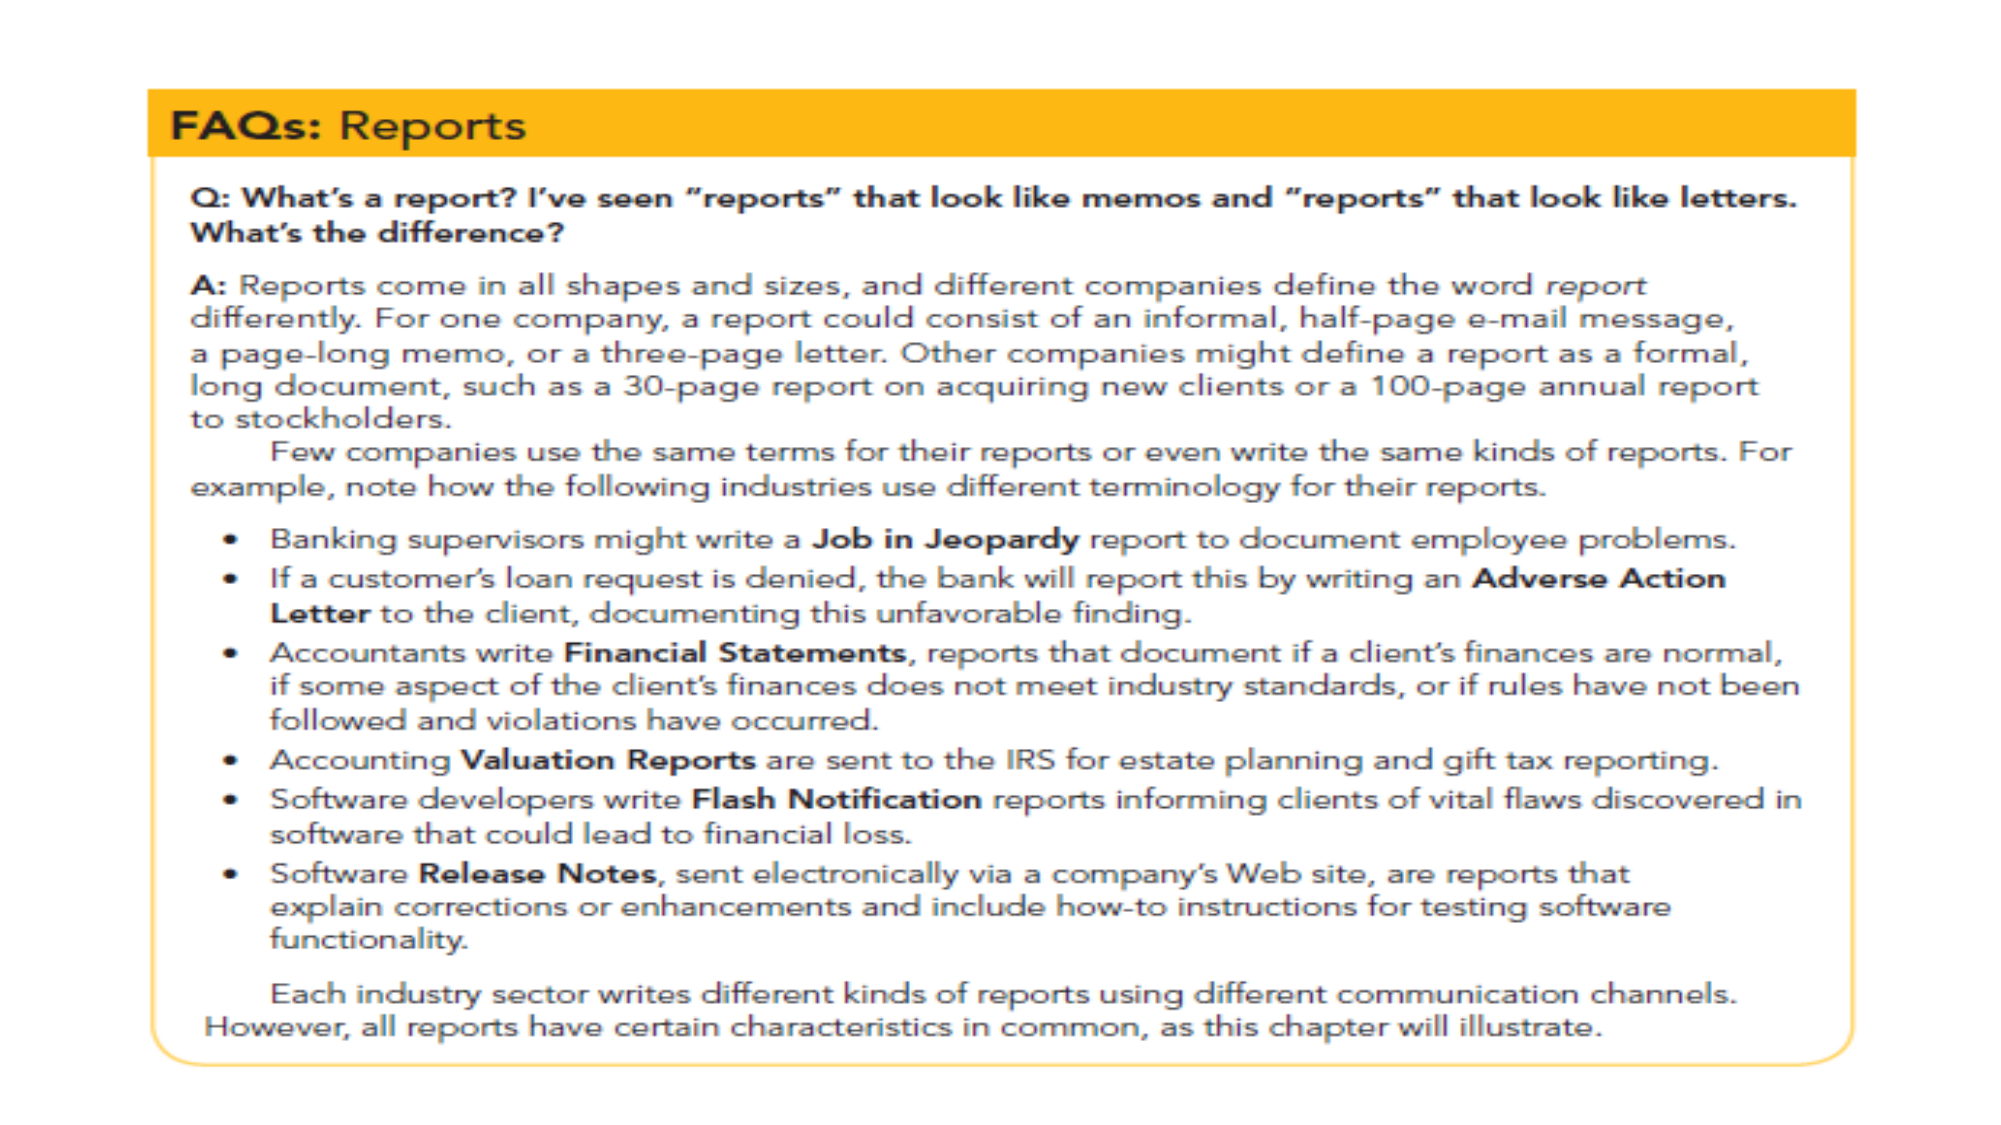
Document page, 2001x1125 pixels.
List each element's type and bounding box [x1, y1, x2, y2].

list [137, 59, 1863, 1074]
